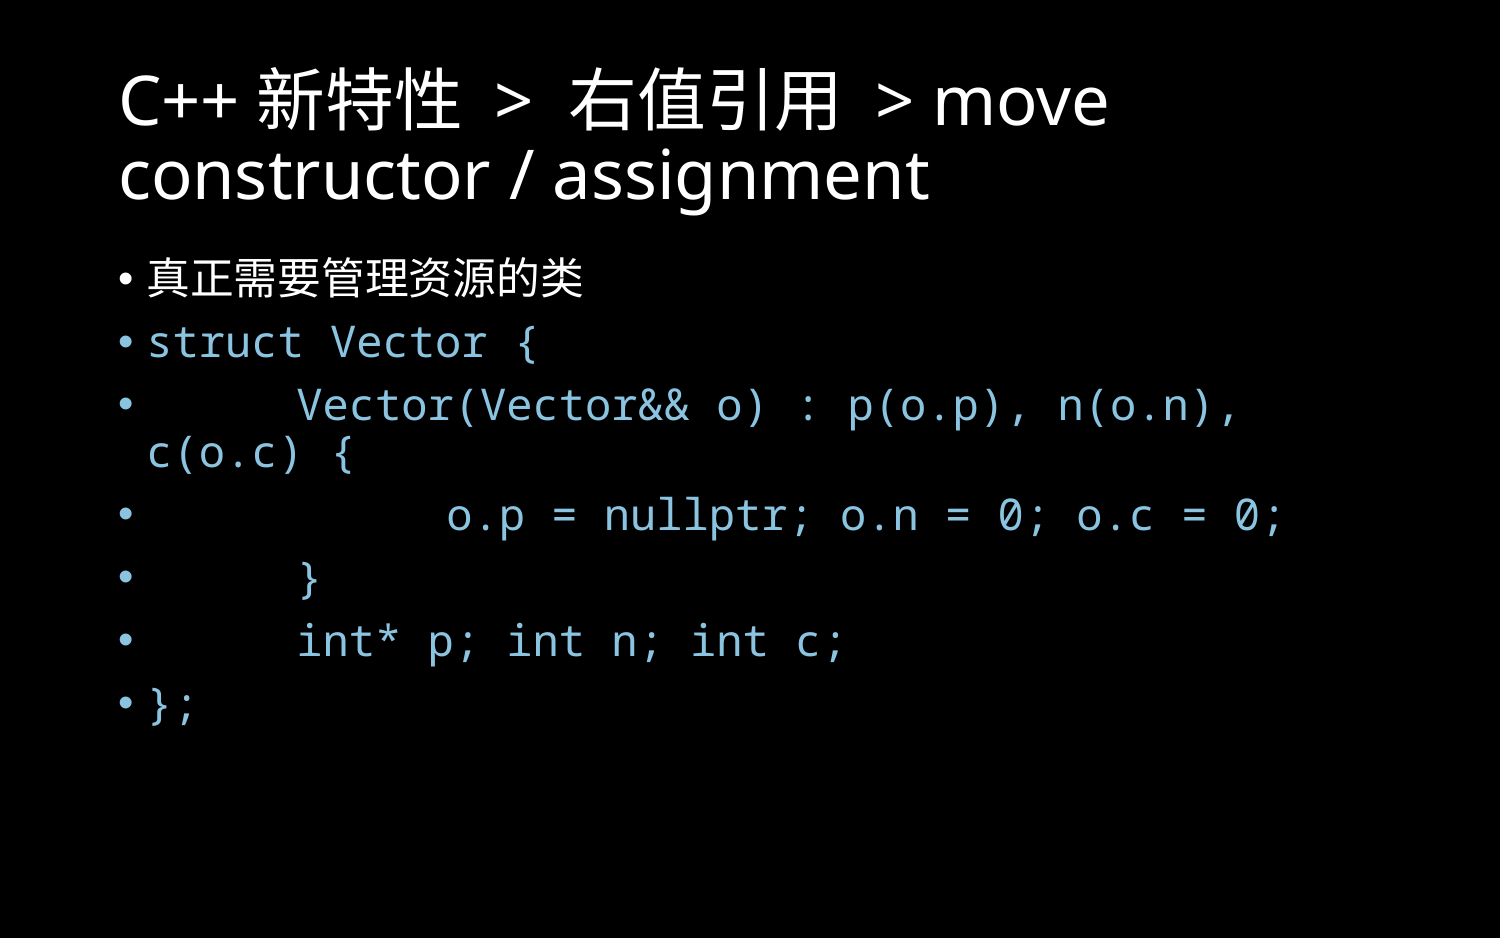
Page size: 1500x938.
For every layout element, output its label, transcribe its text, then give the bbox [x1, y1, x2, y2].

title C++新特性 > 右值引用 > move constructor / assignment [103, 49, 1397, 232]
list 真正需要管理资源的类 struct Vector { Vector(Vector&& o) : p(o.p), n(o.n), c(o.c) { o.p = nullptr; o.n = 0; o.c = 0; } int* p; int n; int c; }; [103, 249, 1397, 845]
